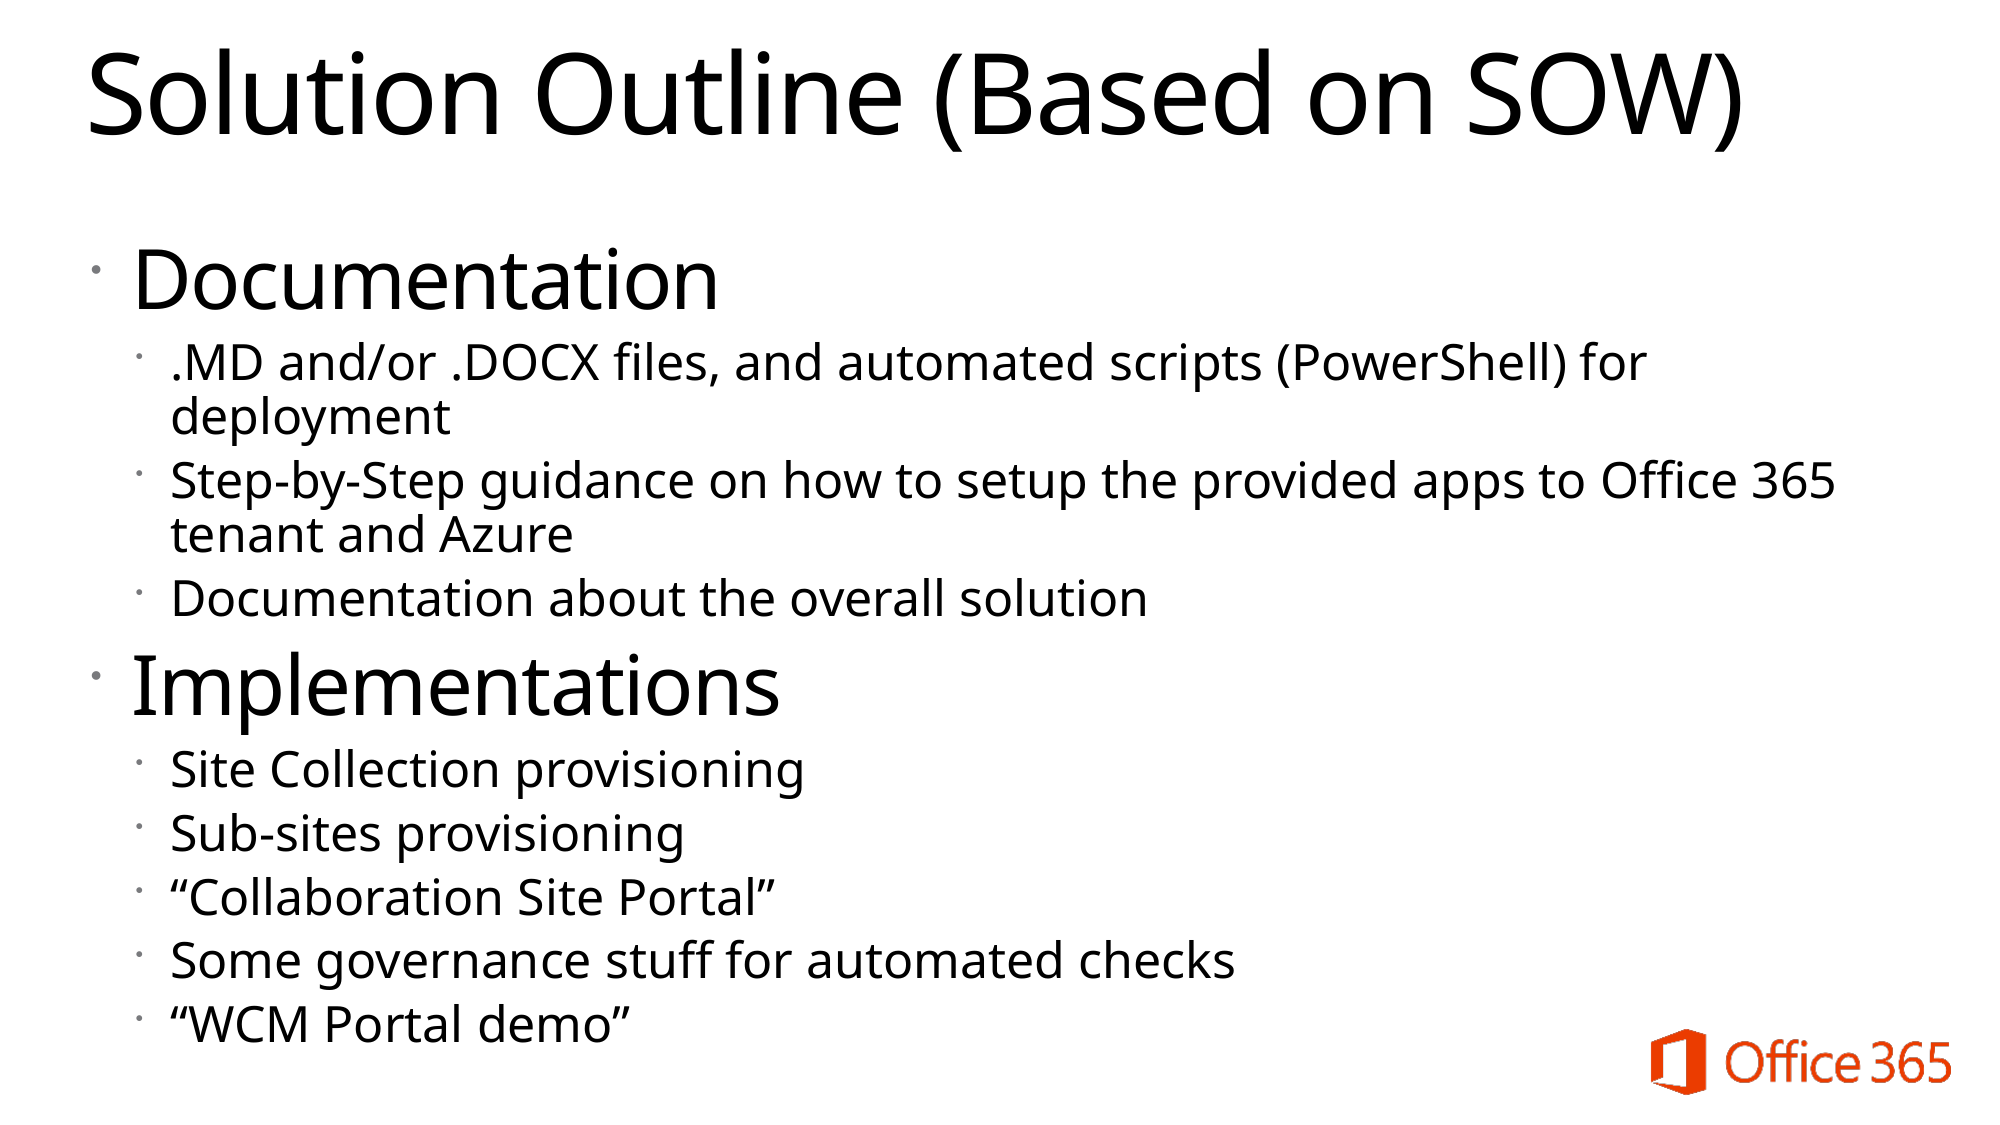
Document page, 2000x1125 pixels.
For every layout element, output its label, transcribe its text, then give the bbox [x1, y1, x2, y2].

title Solution Outline (Based on SOW) [85, 37, 1914, 161]
picture [1622, 1000, 1978, 1124]
list Documentation .MD and/or .DOCX files, and automated scripts (PowerShell) for deployment Step-by-Step guidance on how to setup the provided apps to Office 365 tenant and Azure Documentation about the overall solution Implementations Site Collection provisioning Sub-sites provisioning “Collaboration Site Portal” Some governance stuff for automated checks “WCM Portal demo” [85, 237, 1914, 573]
